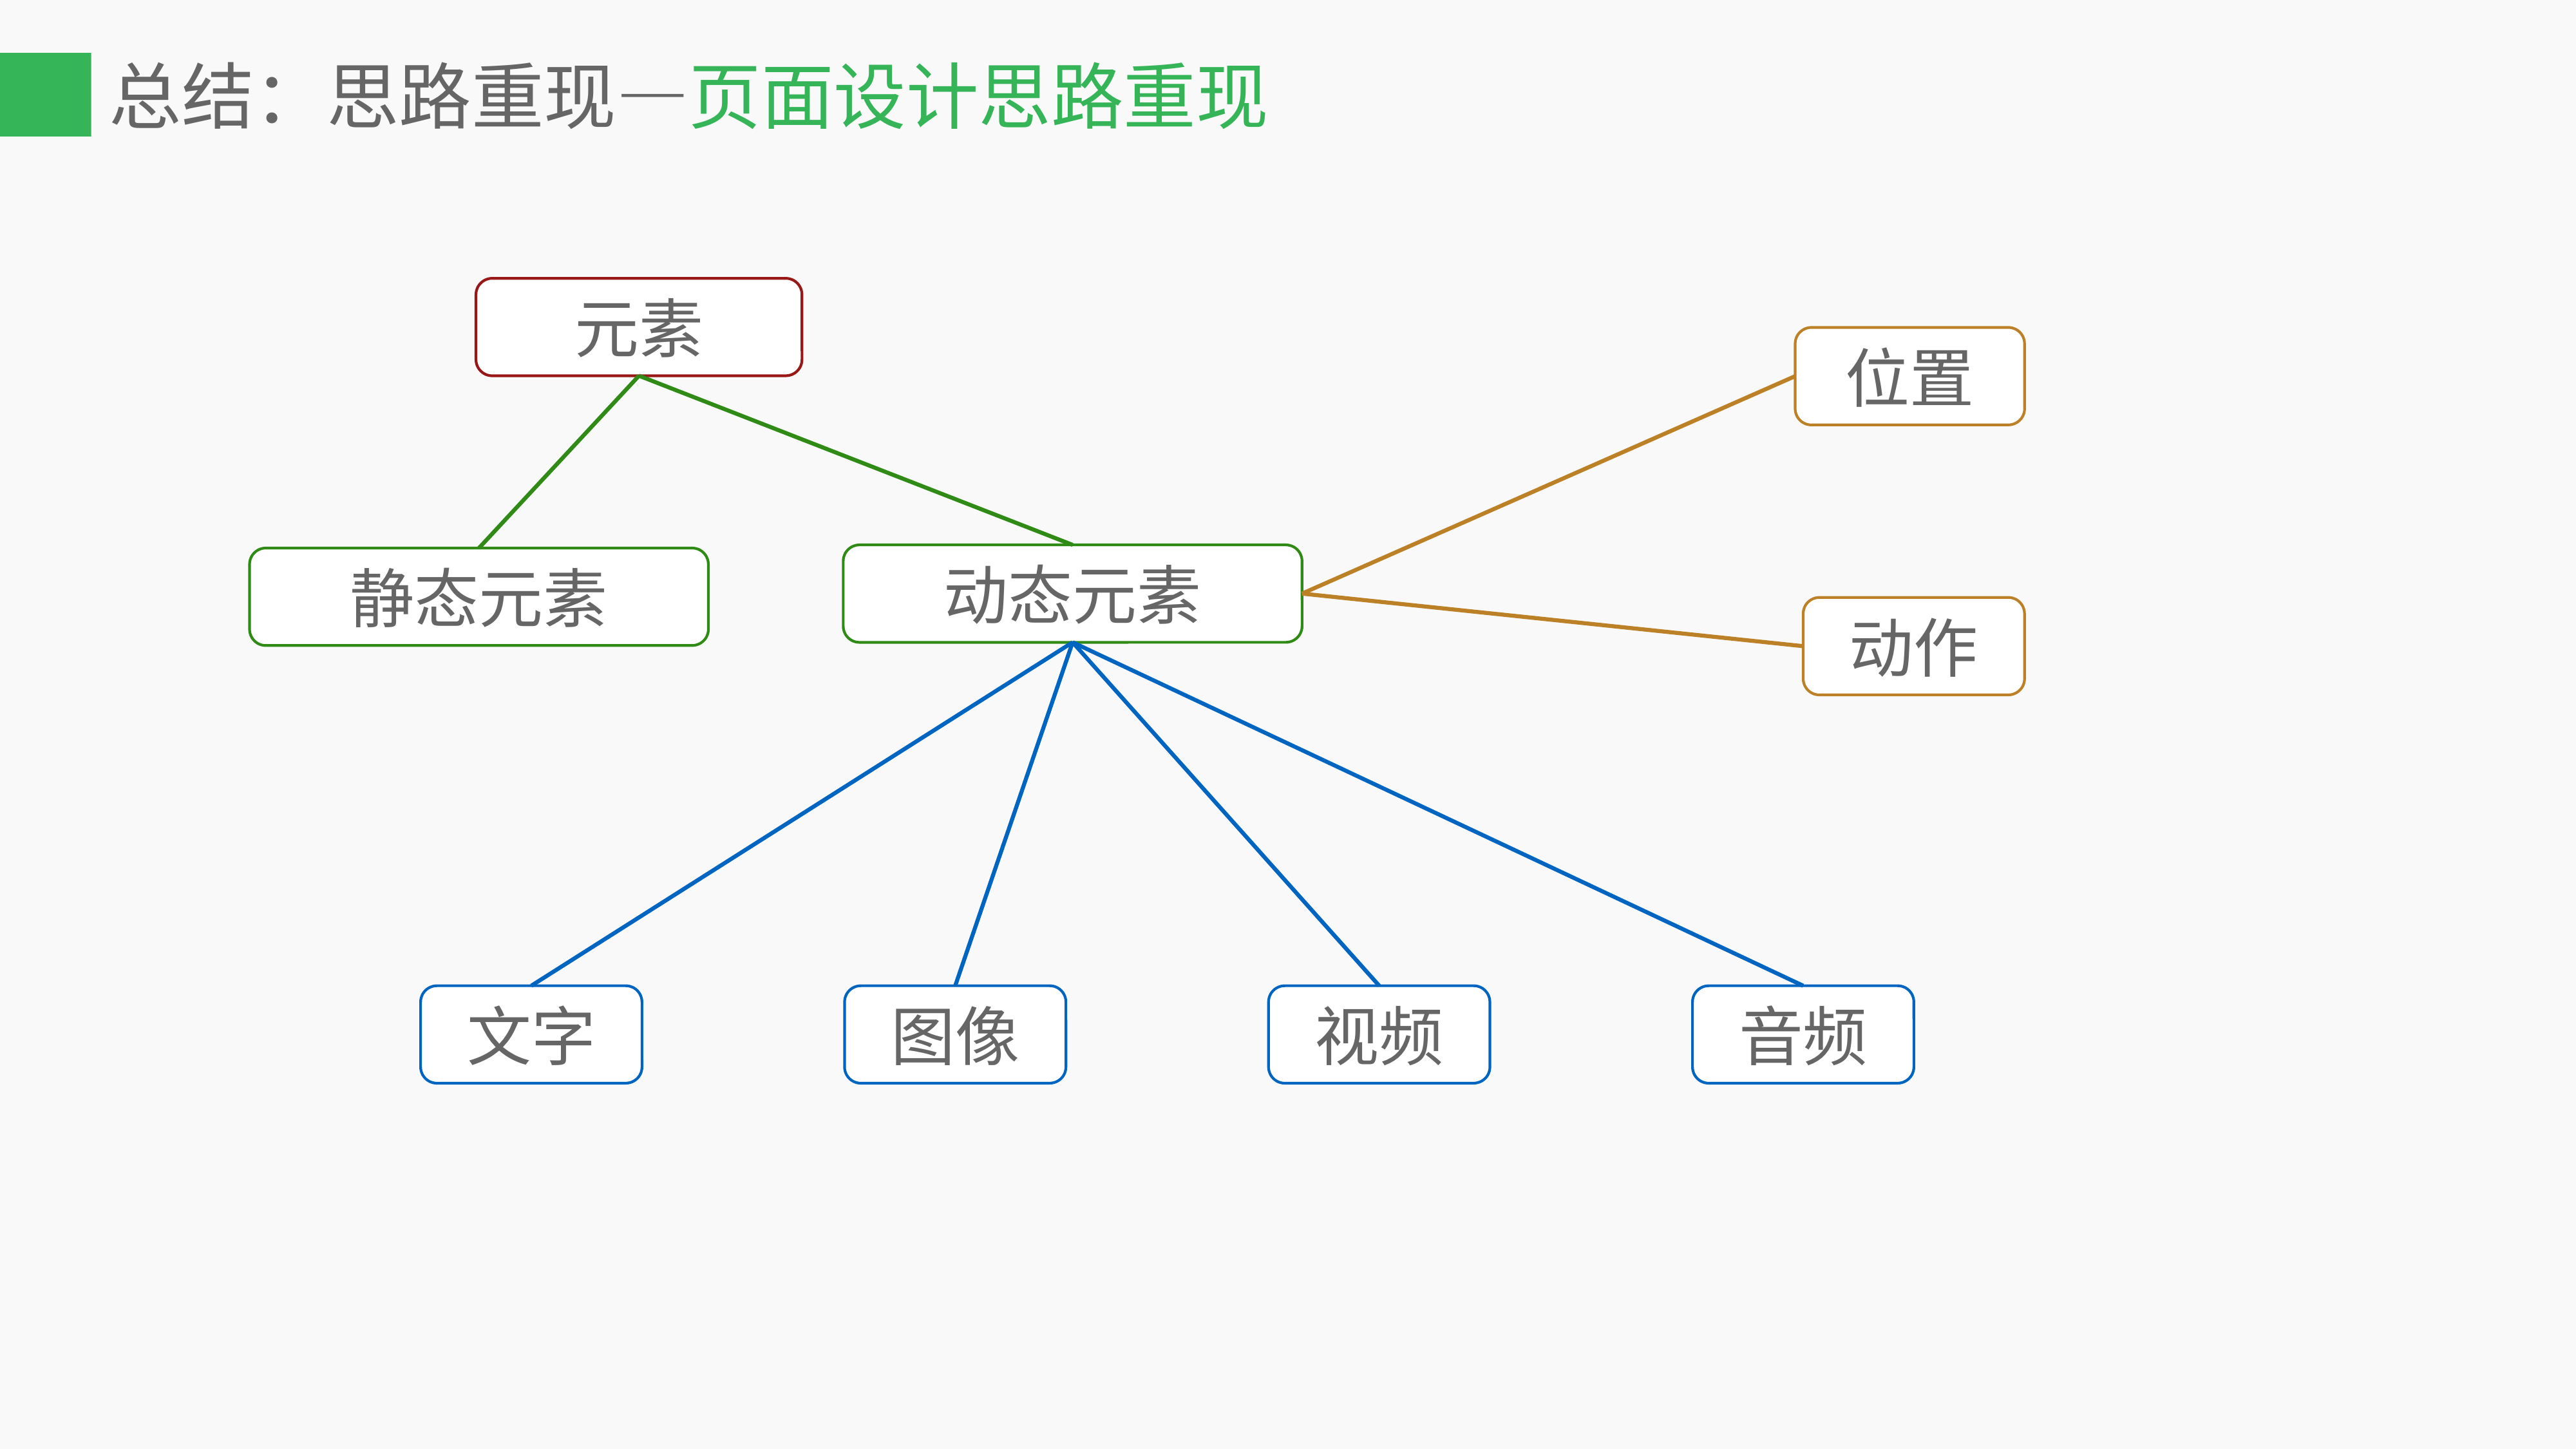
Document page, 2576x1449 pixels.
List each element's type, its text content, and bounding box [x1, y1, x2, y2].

picture [0, 53, 91, 137]
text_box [249, 375, 1302, 647]
text_box 元素 [474, 277, 804, 375]
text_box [1302, 327, 2025, 696]
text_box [420, 642, 1915, 1084]
title 总结：思路重现—页面设计思路重现 [108, 44, 2540, 144]
